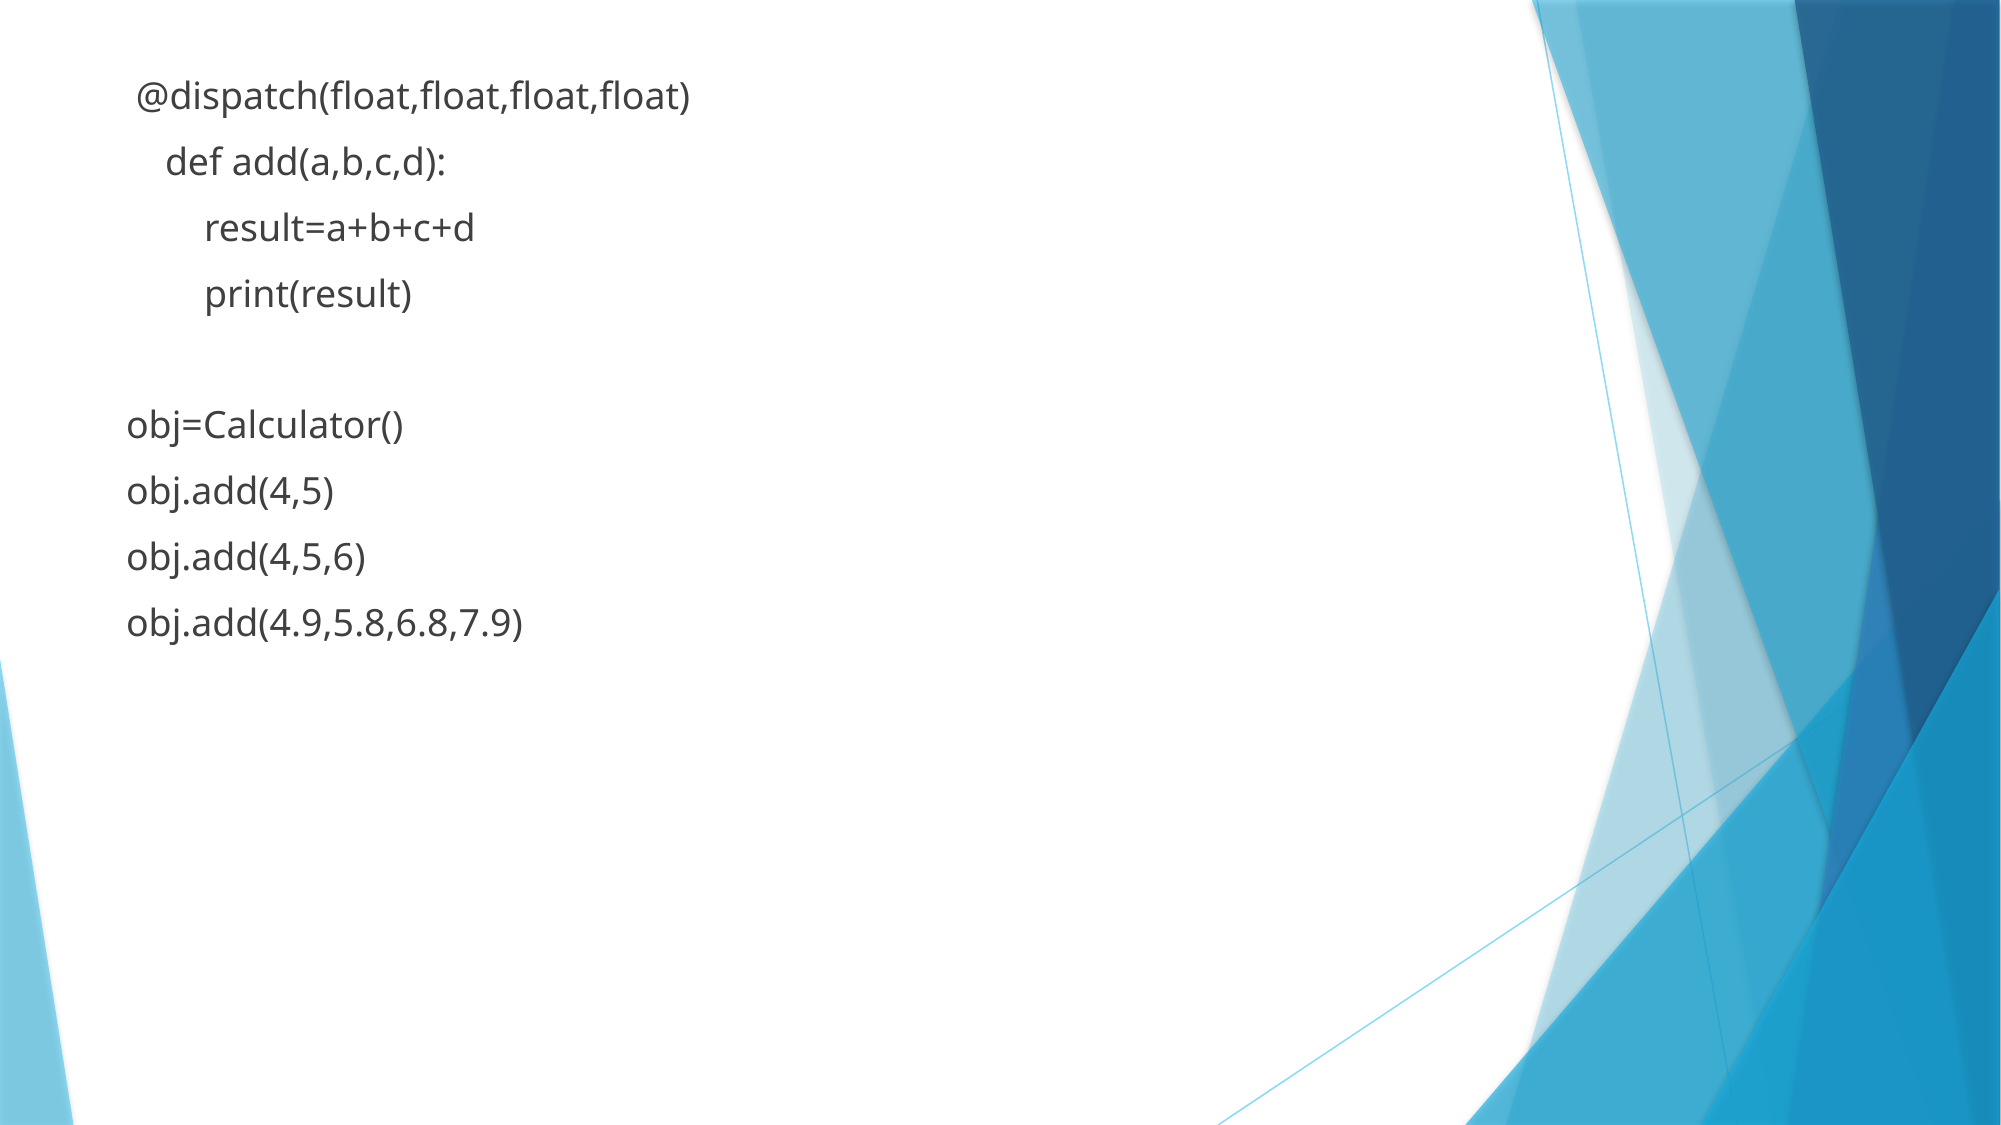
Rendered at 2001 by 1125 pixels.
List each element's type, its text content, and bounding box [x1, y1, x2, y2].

list @dispatch(float,float,float,float) def add(a,b,c,d): result=a+b+c+d print(result) obj=Calculator() obj.add(4,5) obj.add(4,5,6) obj.add(4.9,5.8,6.8,7.9) [111, 64, 1522, 992]
